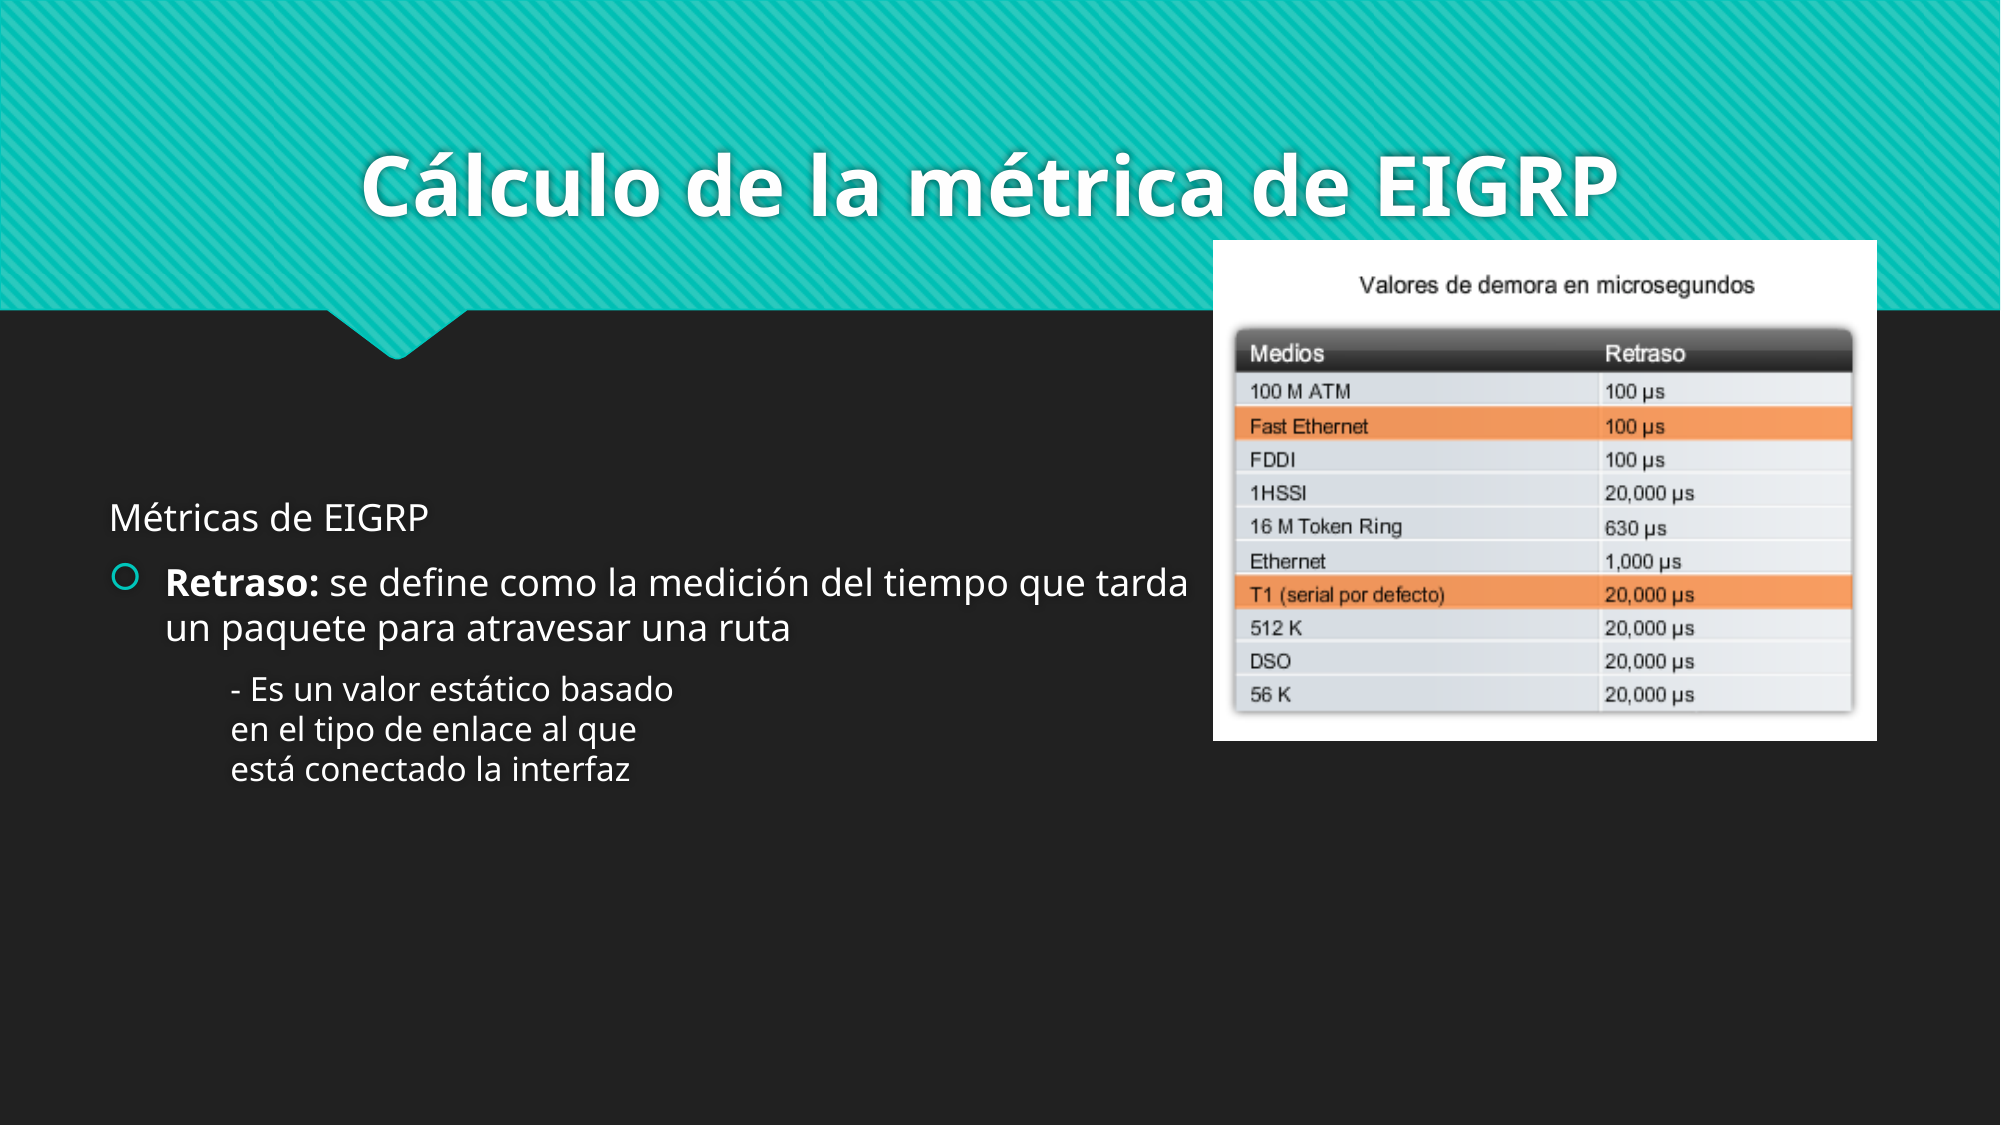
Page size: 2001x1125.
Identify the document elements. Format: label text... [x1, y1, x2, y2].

title Cálculo de la métrica de EIGRP [344, 102, 1681, 241]
picture [1213, 240, 1877, 742]
list Métricas de EIGRP Retraso: se define como la medición del tiempo que tarda un paquete para atravesar una ruta - Es un valor estático basado en el tipo de enlace al que está conectado la interfaz [93, 319, 1207, 1023]
